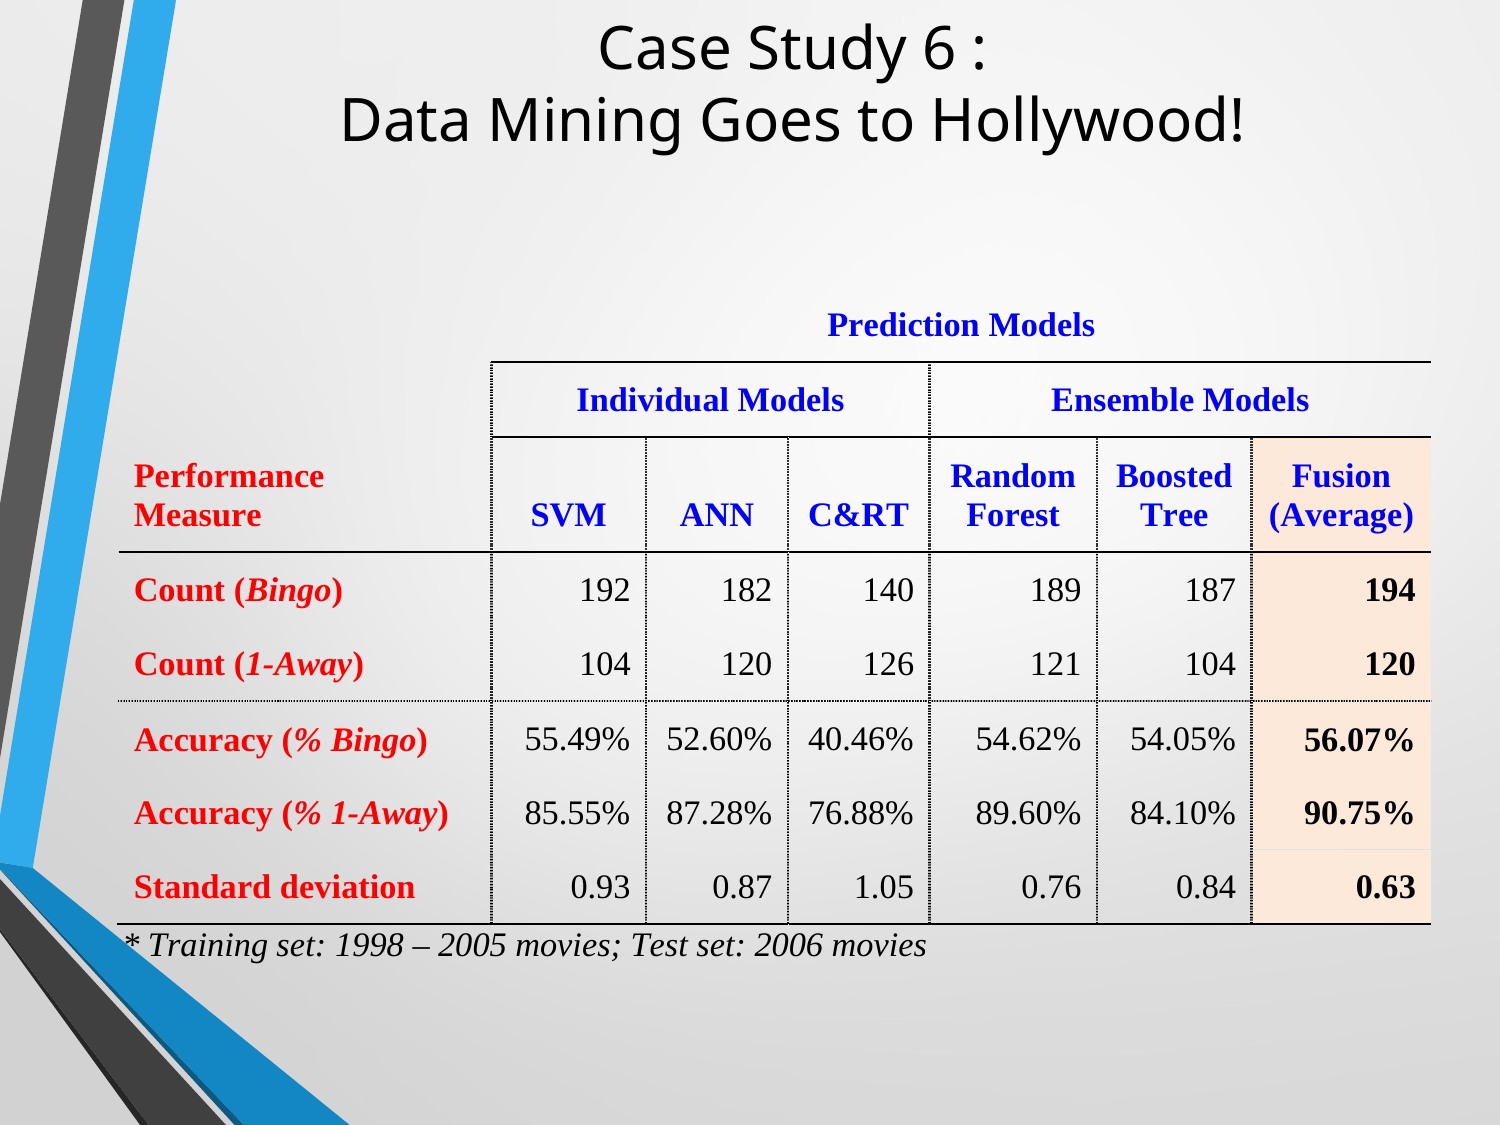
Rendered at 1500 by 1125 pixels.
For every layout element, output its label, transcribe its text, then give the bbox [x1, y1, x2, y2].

title Case Study 6 : Data Mining Goes to Hollywood! [161, 0, 1425, 163]
picture [87, 287, 1463, 1001]
